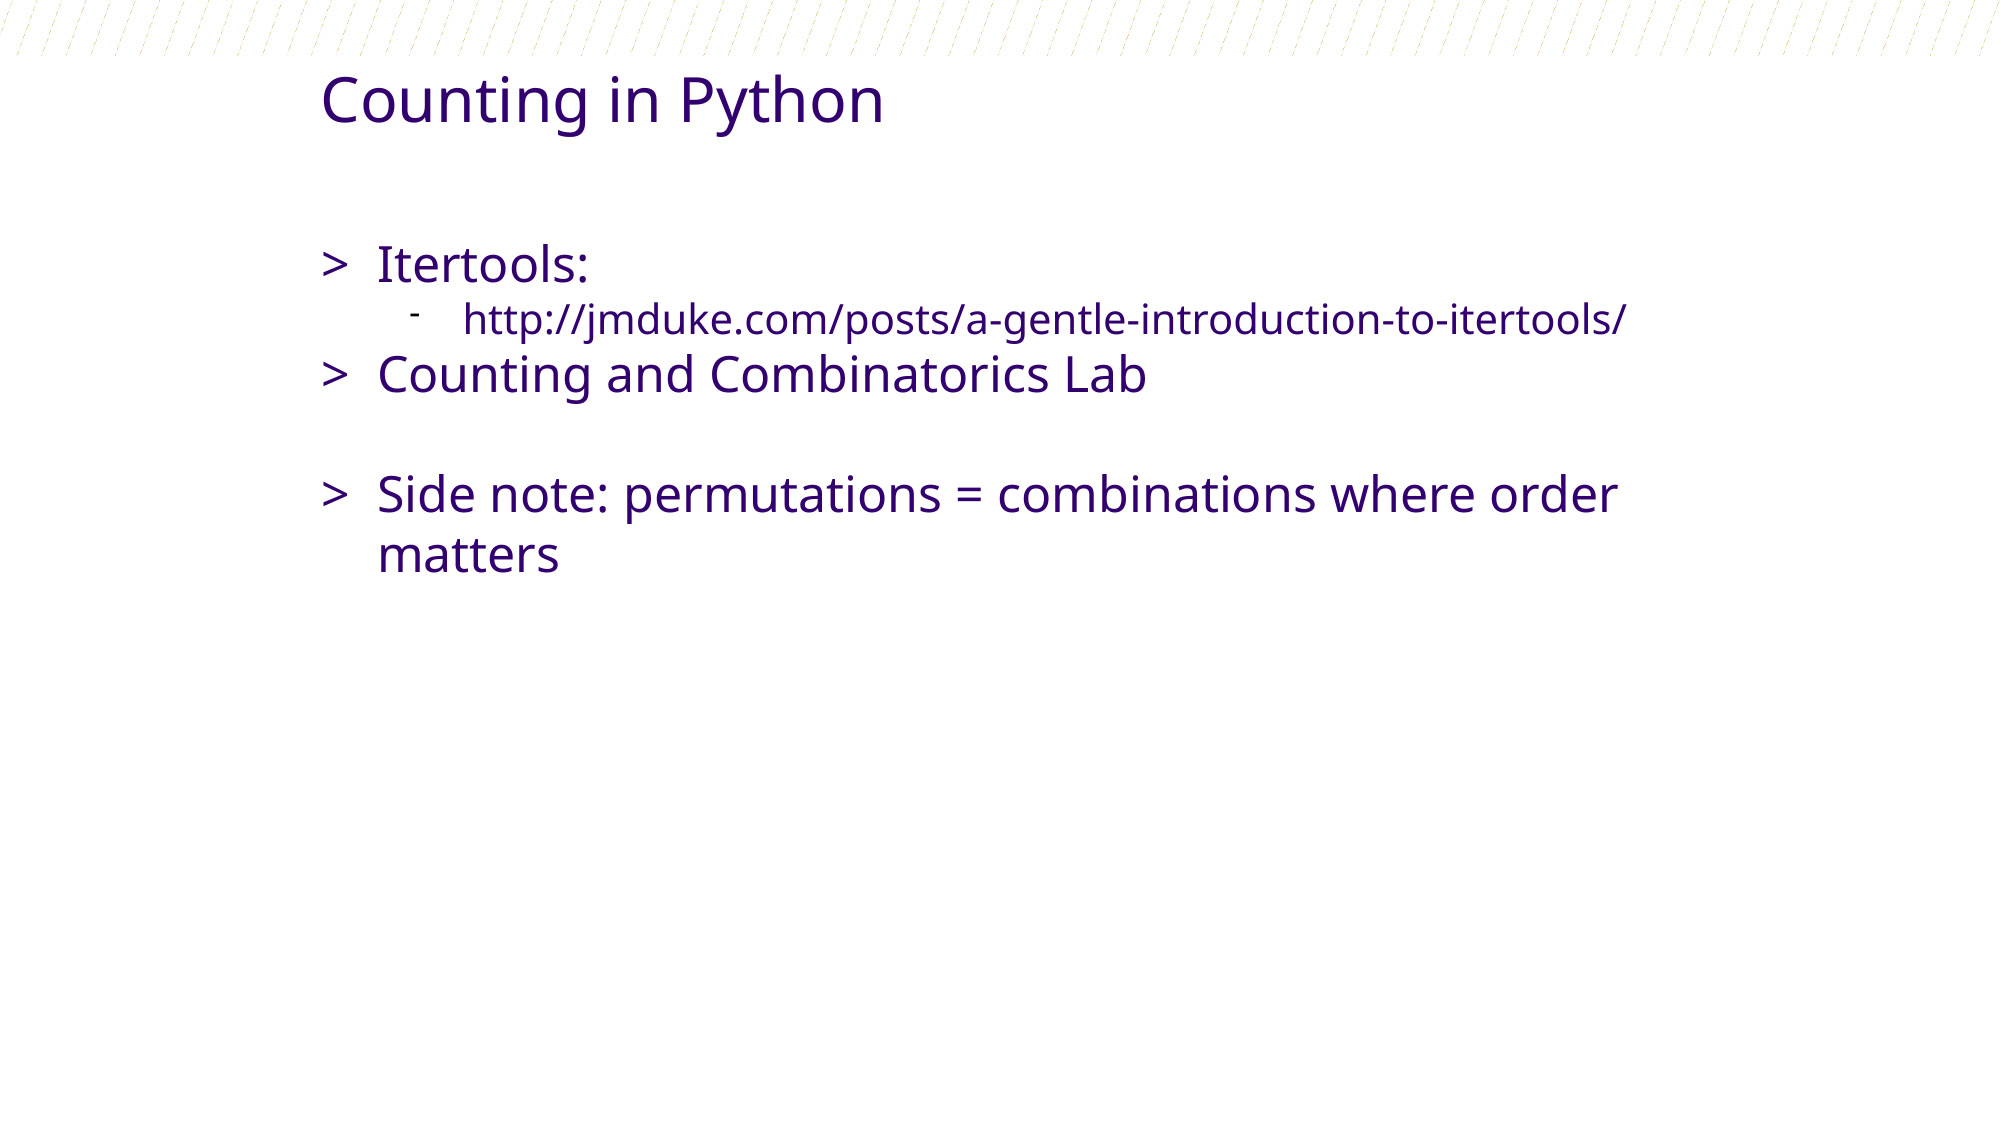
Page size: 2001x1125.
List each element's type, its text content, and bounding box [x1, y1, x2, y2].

text_box Counting in Python [306, 60, 1649, 224]
picture [0, 0, 2001, 56]
text_box Itertools: http://jmduke.com/posts/a-gentle-introduction-to-itertools/ Counting and Combinatorics Lab Side note: permutations = combinations where order matters [306, 225, 1723, 701]
